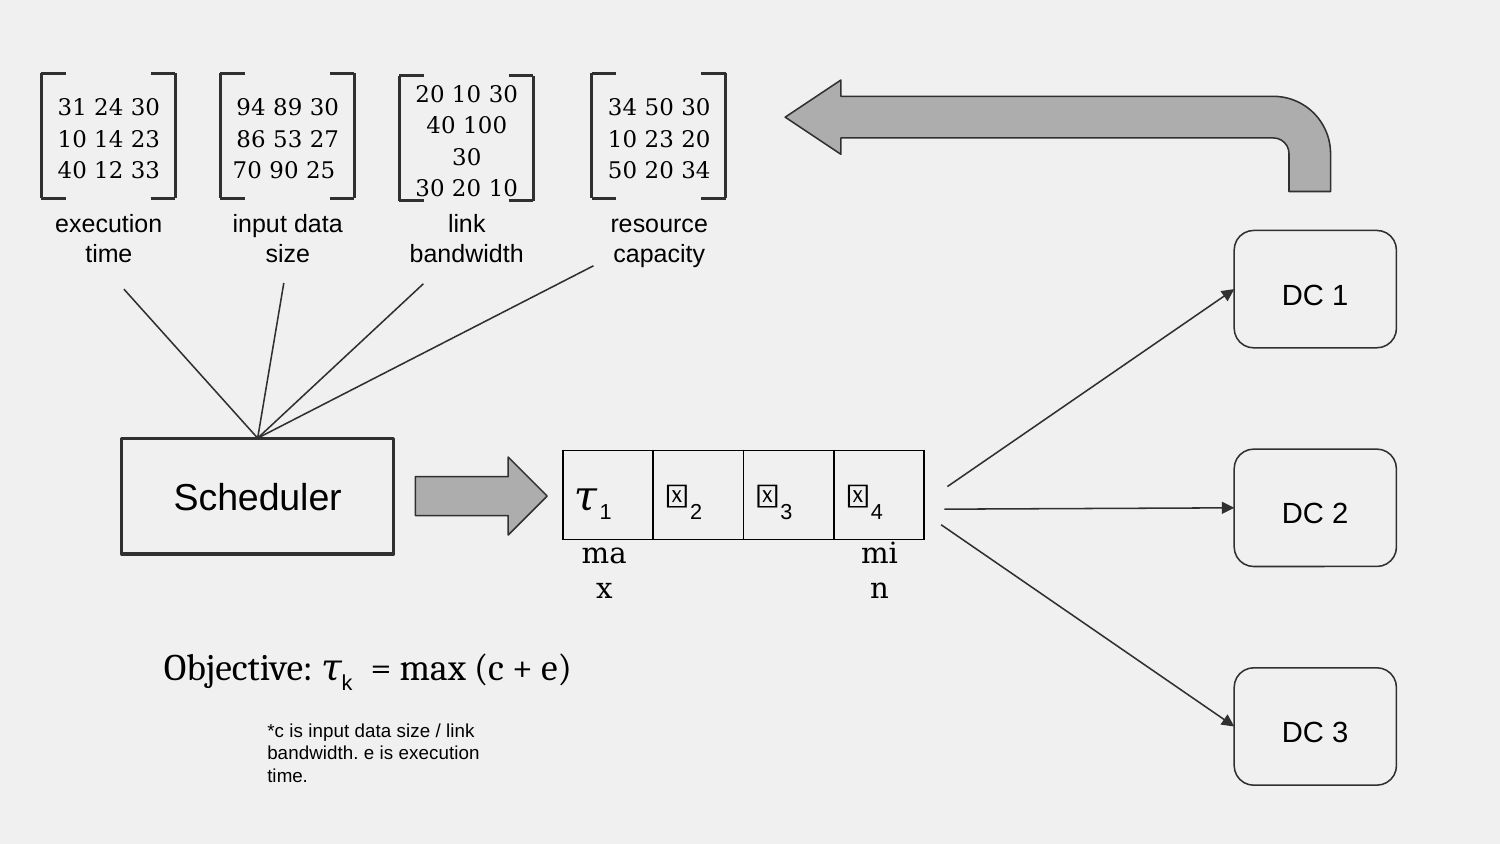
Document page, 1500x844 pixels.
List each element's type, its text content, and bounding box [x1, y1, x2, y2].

text_box *c is input data size / link bandwidth. e is execution time. [252, 703, 495, 786]
text_box Objective: 𝜏k = max (c + e) [117, 617, 630, 699]
table_header 𝜏1 [564, 451, 652, 539]
text_box [415, 457, 548, 536]
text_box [121, 446, 394, 555]
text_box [123, 288, 251, 439]
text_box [588, 69, 731, 202]
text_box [257, 265, 594, 439]
text_box execution time [18, 212, 200, 263]
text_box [217, 69, 359, 202]
table_header 𝜏3 [744, 451, 833, 539]
table_header 𝜏4 [835, 451, 923, 539]
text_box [947, 288, 1235, 487]
text_box max [562, 541, 647, 598]
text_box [1233, 448, 1397, 567]
table_header 𝜏2 [654, 451, 743, 539]
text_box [1233, 667, 1397, 786]
text_box link bandwidth [379, 212, 558, 263]
text_box resource capacity [568, 212, 750, 263]
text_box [1233, 230, 1397, 349]
text_box [785, 80, 1331, 192]
text_box input data size [200, 212, 379, 263]
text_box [396, 72, 538, 205]
text_box min [837, 544, 922, 595]
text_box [38, 69, 180, 202]
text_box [940, 524, 1235, 727]
